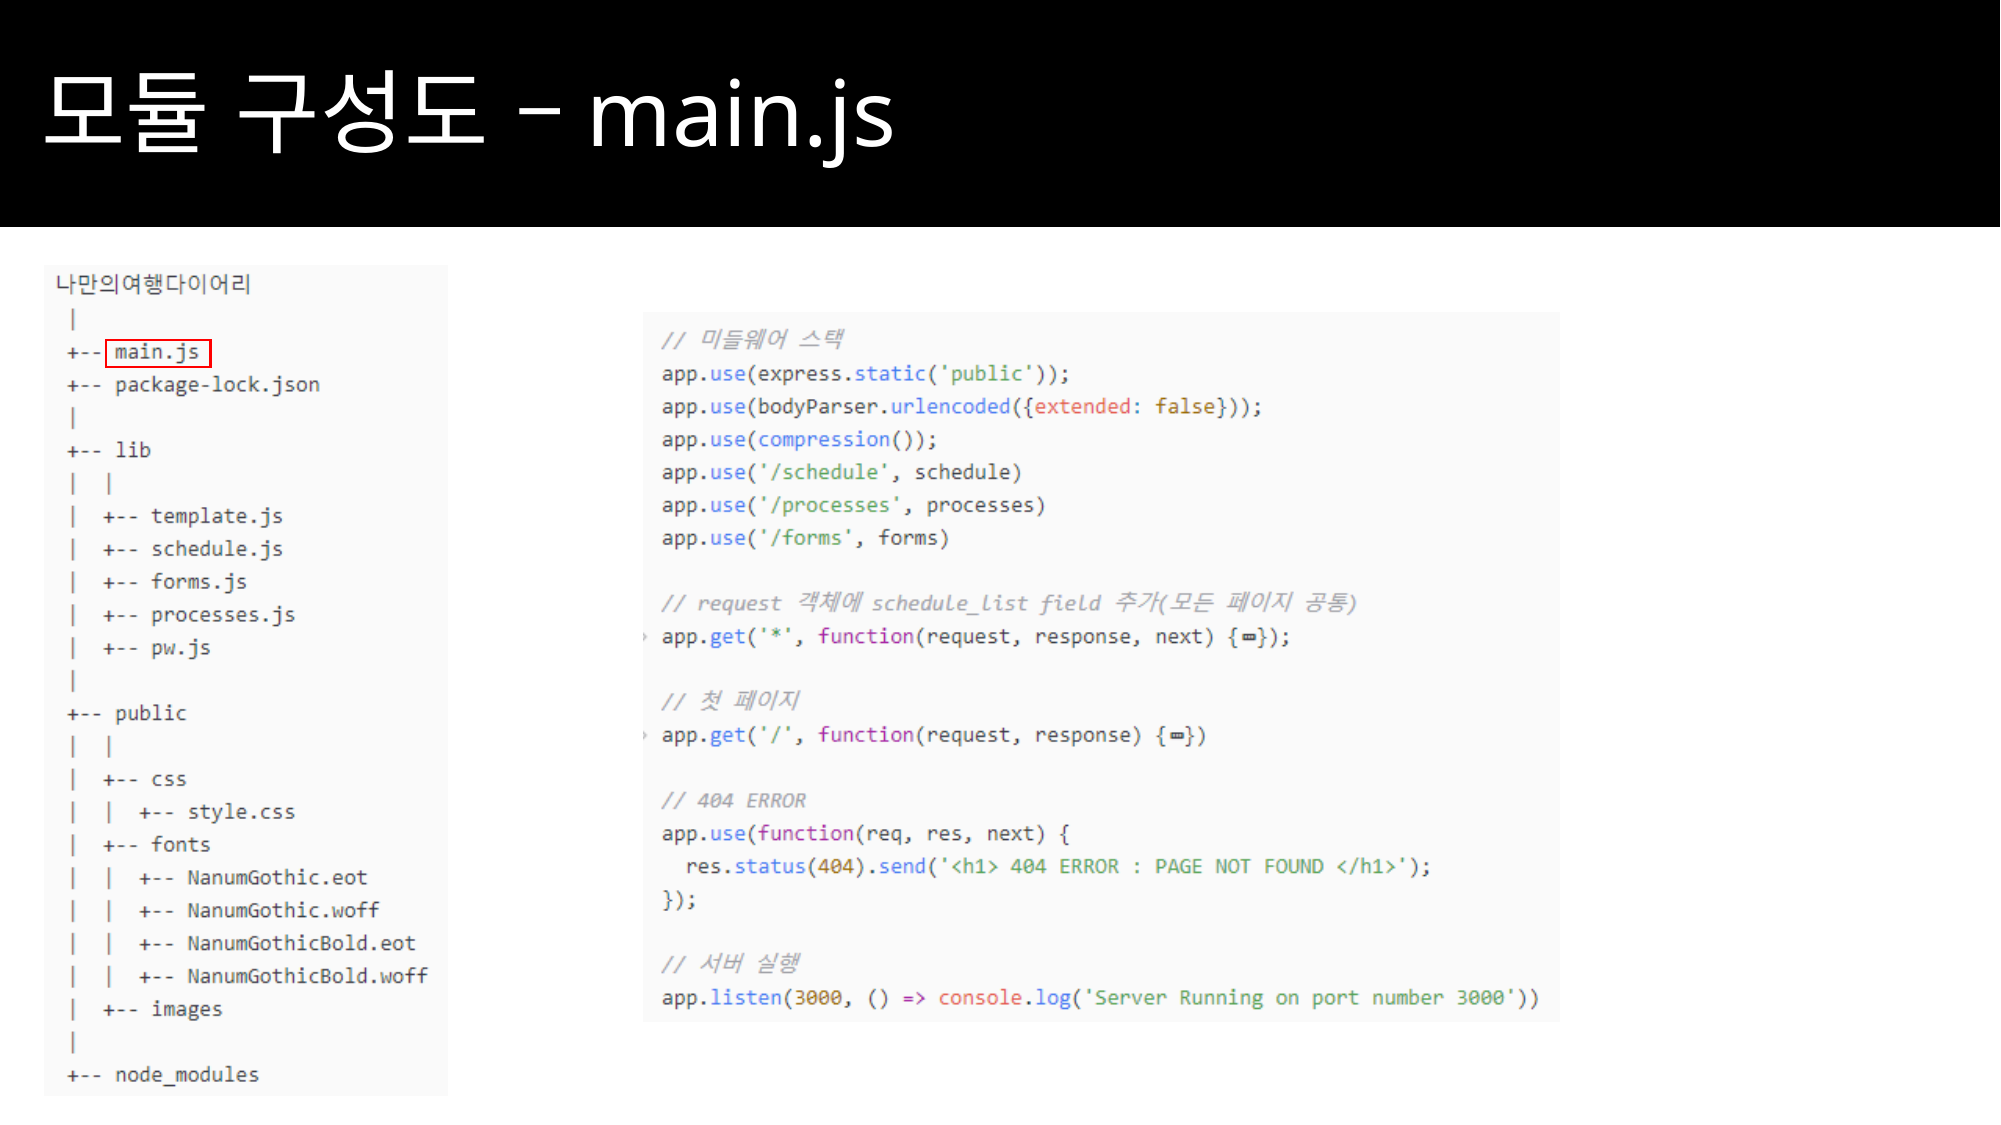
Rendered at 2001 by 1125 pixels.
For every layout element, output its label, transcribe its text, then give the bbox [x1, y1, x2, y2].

picture [44, 265, 448, 1096]
title 모듈 구성도 –main.js [26, 52, 1102, 174]
text_box [0, 0, 2000, 227]
picture [643, 312, 1560, 1022]
